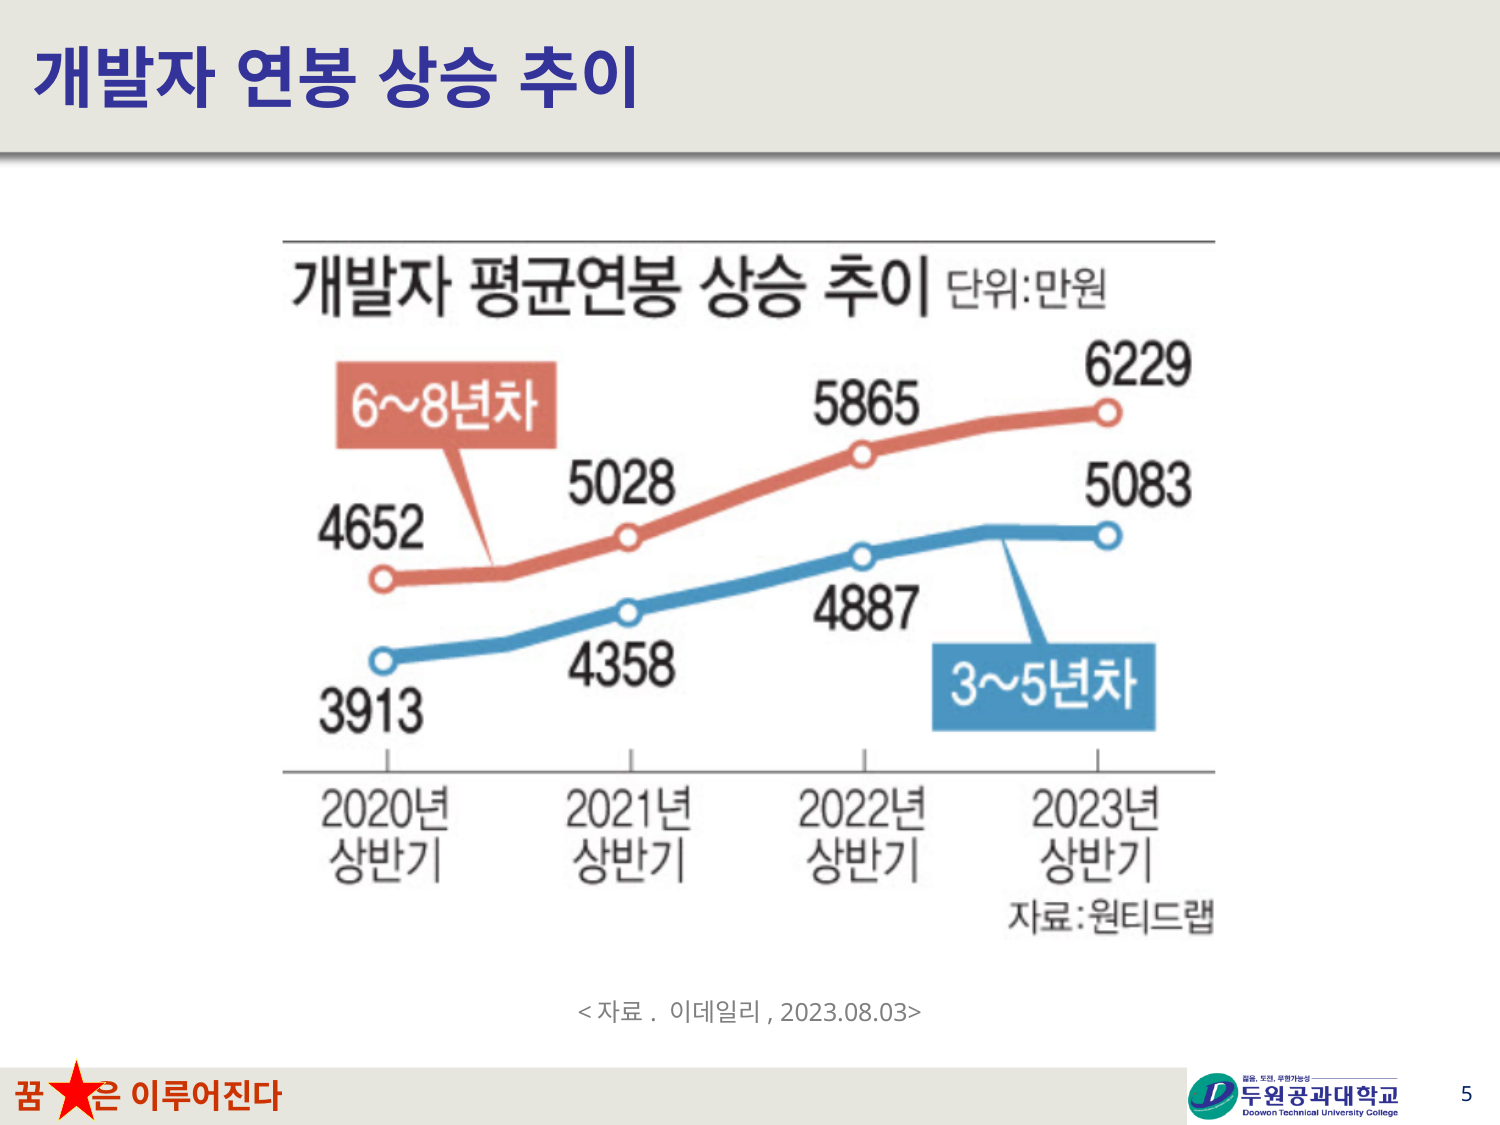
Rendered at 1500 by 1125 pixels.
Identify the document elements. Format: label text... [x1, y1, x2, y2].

slide_number 5 [1399, 1071, 1488, 1119]
picture [272, 219, 1228, 952]
picture [100, 1085, 113, 1090]
text_box <자료. 이데일리, 2023.08.03> [562, 988, 937, 1034]
picture [0, 0, 1500, 173]
title 개발자 연봉 상승 추이 [17, 8, 1483, 142]
picture [0, 1066, 1400, 1125]
